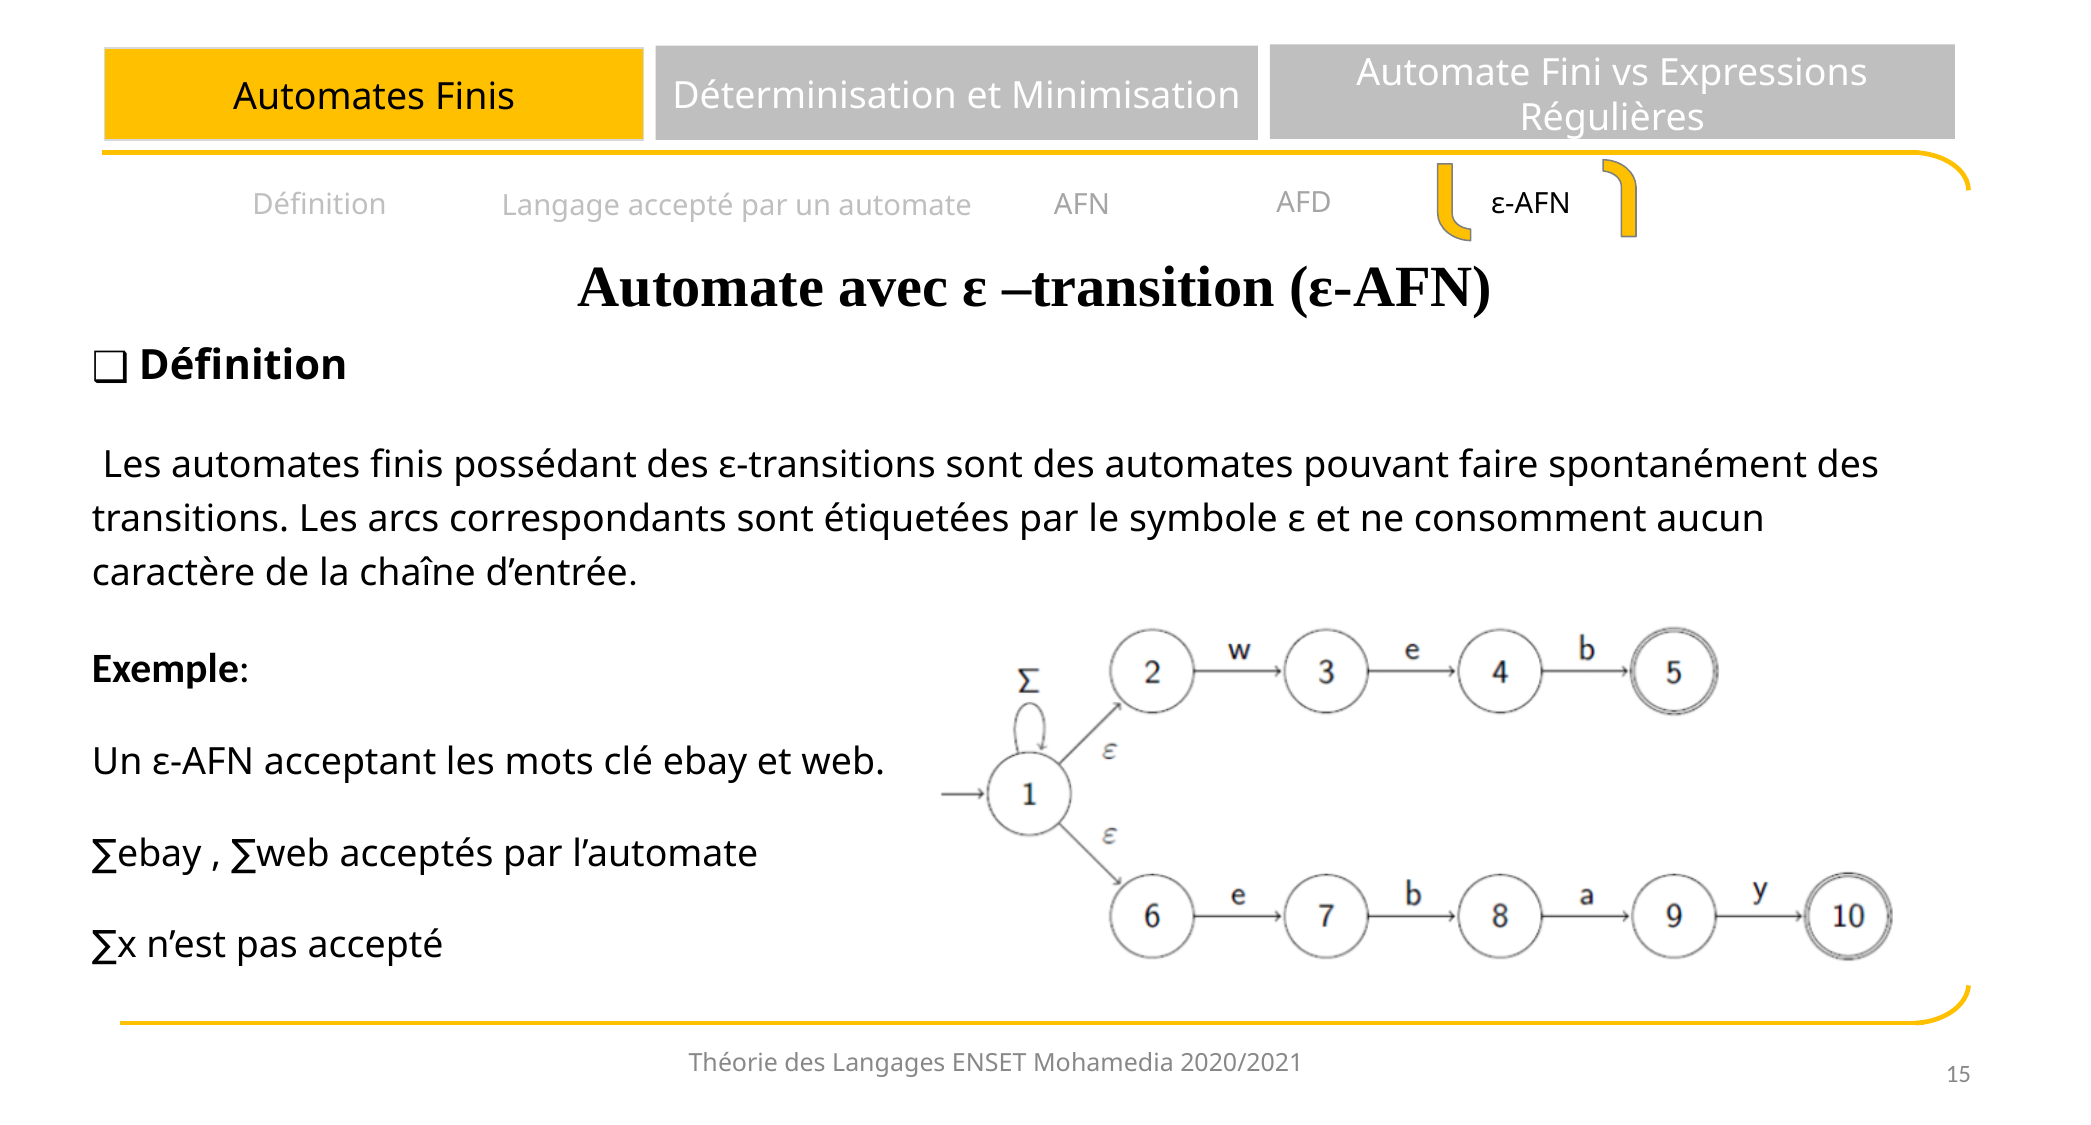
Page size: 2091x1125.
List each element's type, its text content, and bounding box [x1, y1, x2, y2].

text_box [101, 152, 1969, 229]
picture [924, 609, 1924, 985]
text_box Automates Finis [104, 48, 644, 141]
text_box Déterminisation et Minimisation [655, 45, 1258, 140]
text_box Définition Les automates finis possédant des ε-transitions sont des automates pouvant faire spontanément des transitions. Les arcs correspondants sont étiquetées par le symbole ε et ne consomment aucun caractère de la chaîne d’entrée. Exemple: Un ε-AFN acceptant les mots clé ebay et web. ∑ebay , ∑web acceptés par l’automate ∑x n’est pas accepté [76, 330, 1944, 1125]
text_box Automate Fini vs Expressions Régulières [1269, 44, 1955, 139]
slide_number ‹#› [1944, 1042, 1987, 1103]
text_box Automate avec ε –transition (ε-AFN) [562, 240, 1518, 327]
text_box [119, 943, 1969, 1024]
